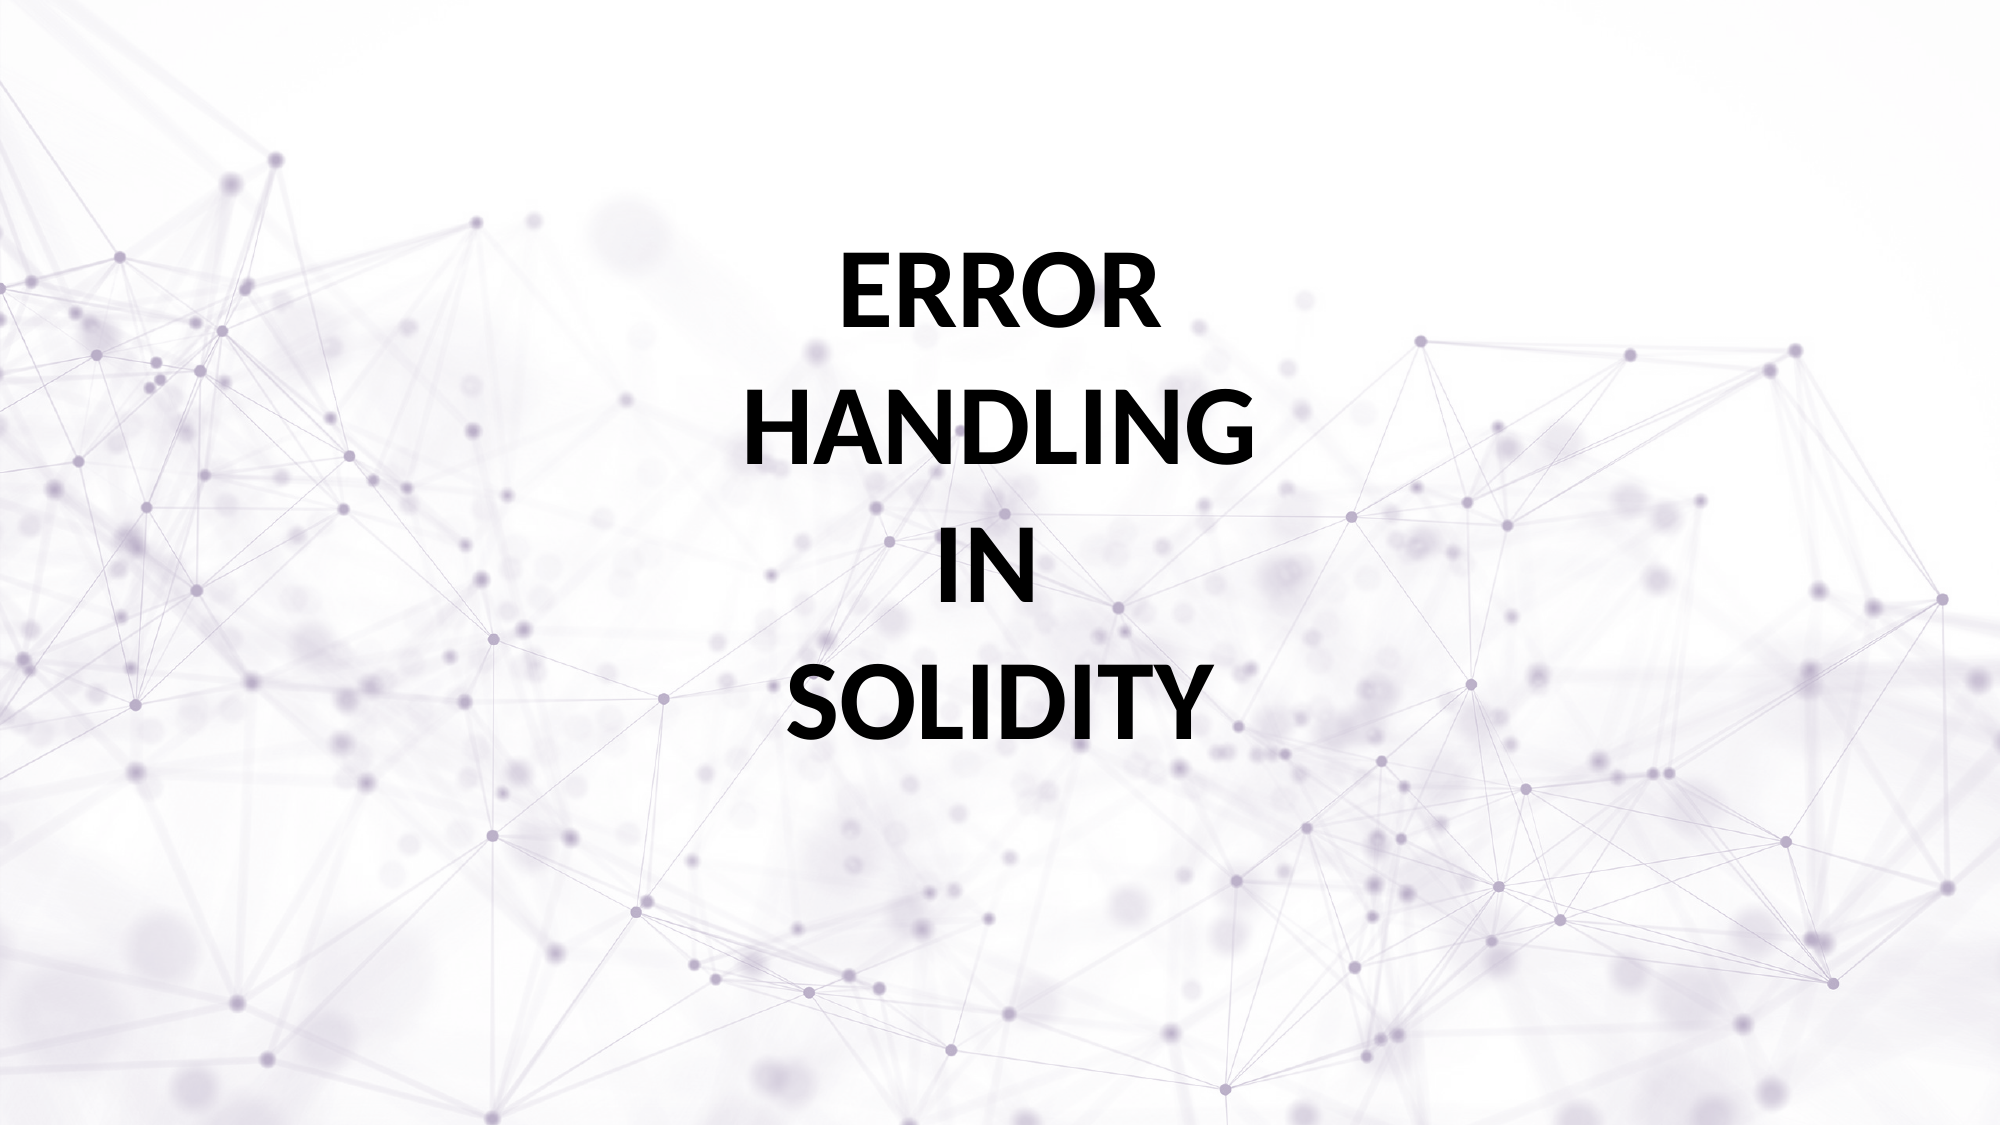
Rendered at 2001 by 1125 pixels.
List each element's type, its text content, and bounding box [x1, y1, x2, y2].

title ERROR HANDLING IN SOLIDITY [571, 149, 1429, 825]
